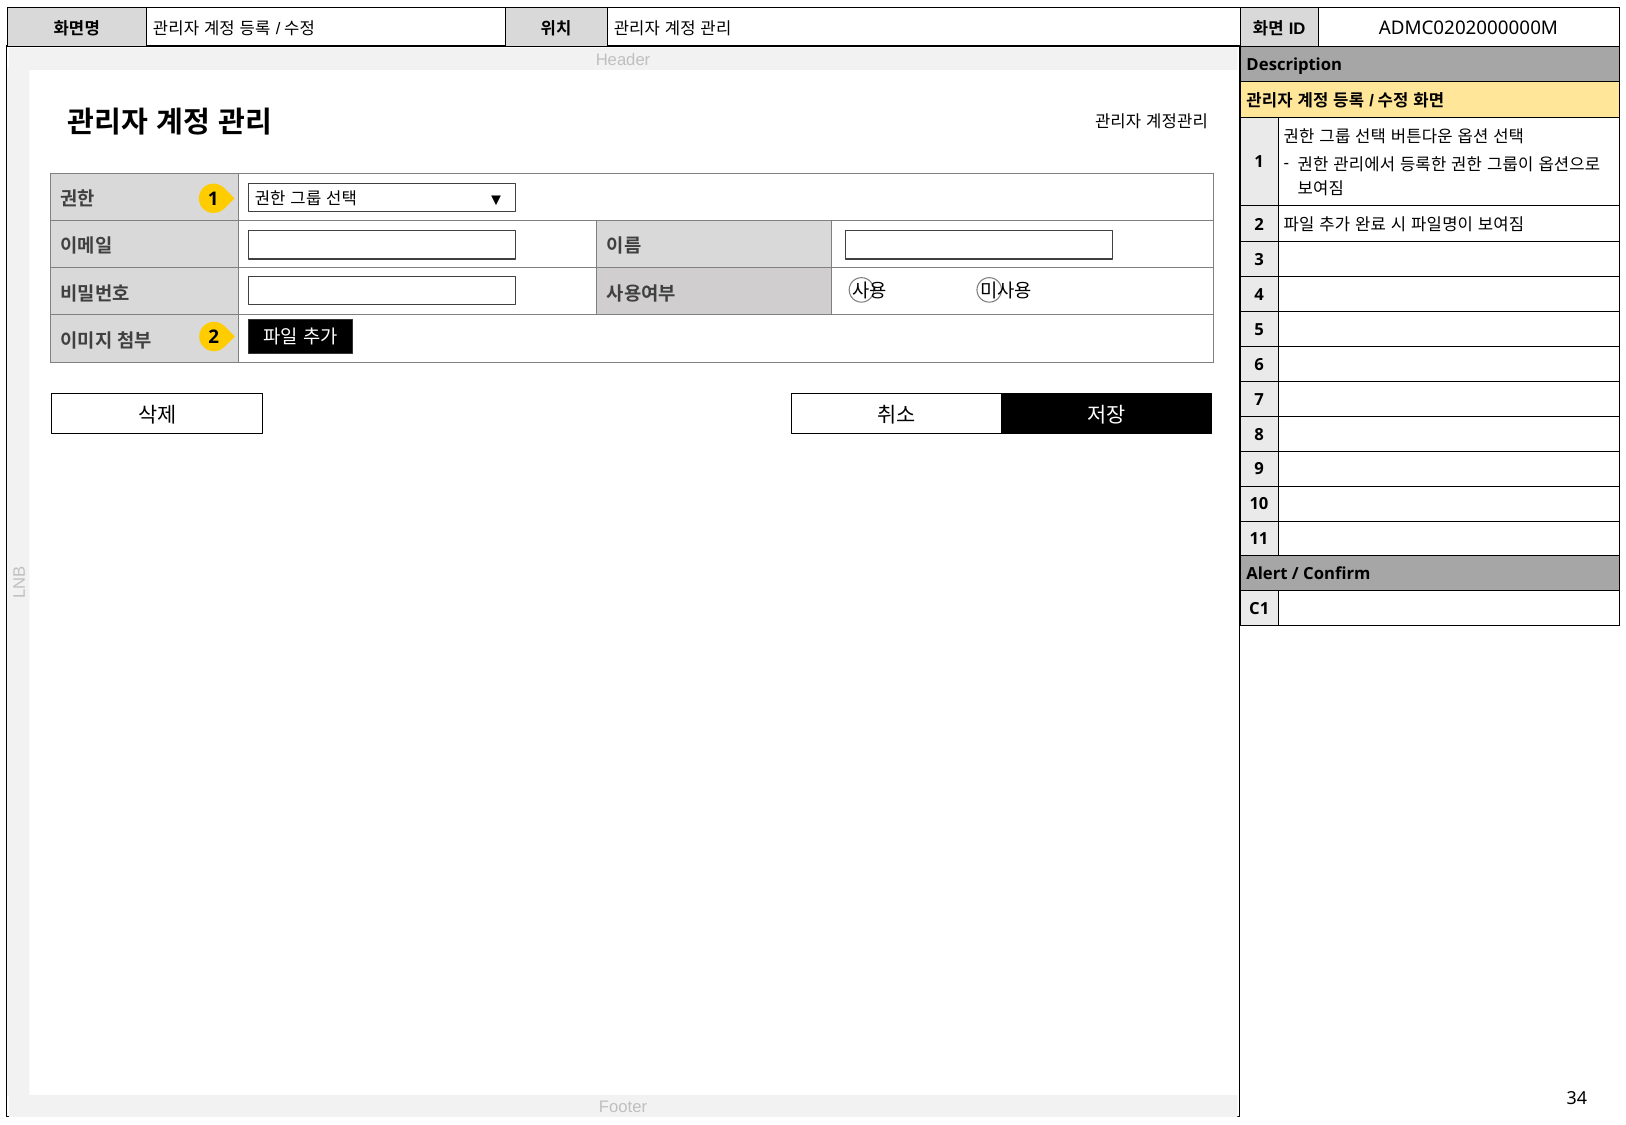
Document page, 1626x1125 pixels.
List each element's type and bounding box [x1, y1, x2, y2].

table_cell [51, 268, 238, 314]
table_cell [239, 268, 596, 314]
table_header [608, 8, 1240, 46]
table_cell [1241, 206, 1278, 241]
table_cell [1279, 382, 1619, 416]
table_cell [1279, 118, 1619, 205]
text_box [248, 230, 516, 260]
table_cell [239, 315, 1213, 362]
text_box [246, 317, 354, 356]
table_cell [239, 221, 596, 267]
table_cell [597, 268, 831, 314]
text_box [845, 230, 1113, 260]
text_box [192, 179, 235, 218]
table_cell [1241, 591, 1278, 625]
table_cell [1241, 118, 1278, 205]
table_cell [832, 221, 1213, 267]
text_box [61, 97, 279, 145]
table_cell [1241, 312, 1278, 346]
table_header [506, 8, 607, 46]
table_cell [1241, 242, 1278, 276]
table_cell [1279, 591, 1619, 625]
table_header [1241, 8, 1318, 46]
text_box [976, 277, 1002, 303]
table_header [1241, 47, 1619, 81]
table_cell [1241, 452, 1278, 486]
text_box [864, 104, 1215, 137]
table_cell [597, 221, 831, 267]
text_box [192, 317, 235, 356]
table_header [239, 174, 1213, 220]
table_cell [1241, 487, 1278, 521]
table_cell [51, 221, 238, 267]
text_box [248, 276, 516, 305]
table_cell [1241, 82, 1619, 117]
table_header [51, 174, 238, 220]
table_cell [832, 268, 1213, 314]
table_cell [1279, 452, 1619, 486]
table_cell [1241, 382, 1278, 416]
table_cell [1241, 556, 1619, 590]
table_cell [1279, 417, 1619, 451]
table_header [8, 8, 146, 46]
table_cell [51, 315, 238, 362]
text_box [248, 183, 522, 216]
table_cell [1279, 347, 1619, 381]
table_cell [1279, 522, 1619, 555]
text_box [849, 277, 874, 303]
table_cell [1279, 312, 1619, 346]
table_cell [1279, 242, 1619, 276]
table_cell [1241, 277, 1278, 311]
table_cell [1241, 417, 1278, 451]
table_cell [1279, 487, 1619, 521]
table_header [147, 8, 505, 46]
text_box [51, 393, 1213, 434]
table_cell [1241, 347, 1278, 381]
table_cell [1279, 206, 1619, 241]
table_header [1319, 8, 1619, 46]
table_cell [1279, 277, 1619, 311]
table_cell [1241, 522, 1278, 555]
